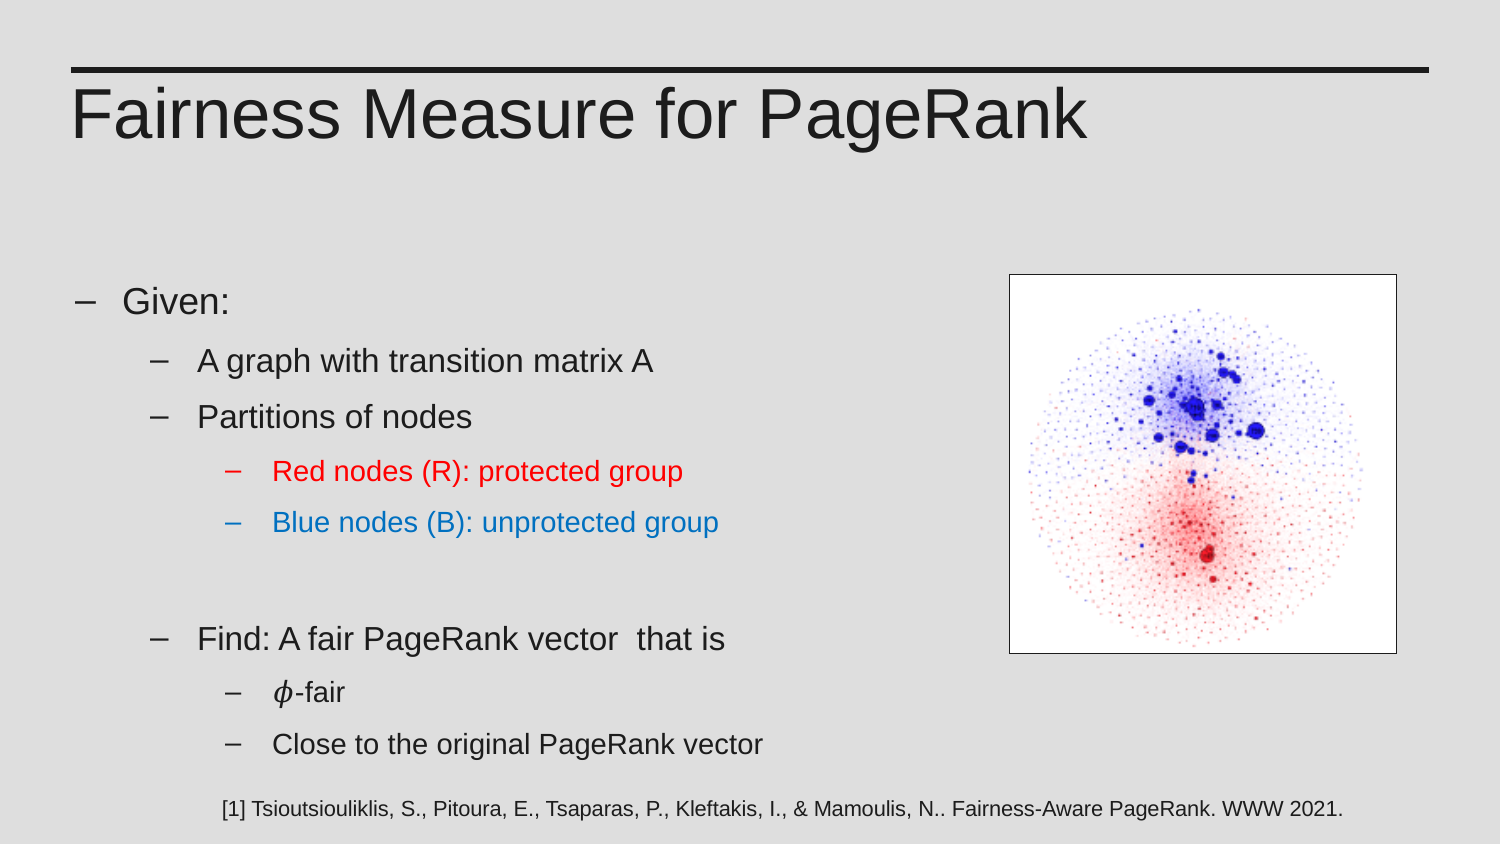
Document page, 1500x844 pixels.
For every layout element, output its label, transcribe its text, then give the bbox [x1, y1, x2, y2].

list Fairness Measure for PageRank [70, 67, 1430, 183]
text_box [1] Tsioutsiouliklis, S., Pitoura, E., Tsaparas, P., Kleftakis, I., & Mamoulis, N.. Fairness-Aware PageRank. WWW 2021. [207, 786, 1361, 844]
picture [1009, 274, 1398, 654]
